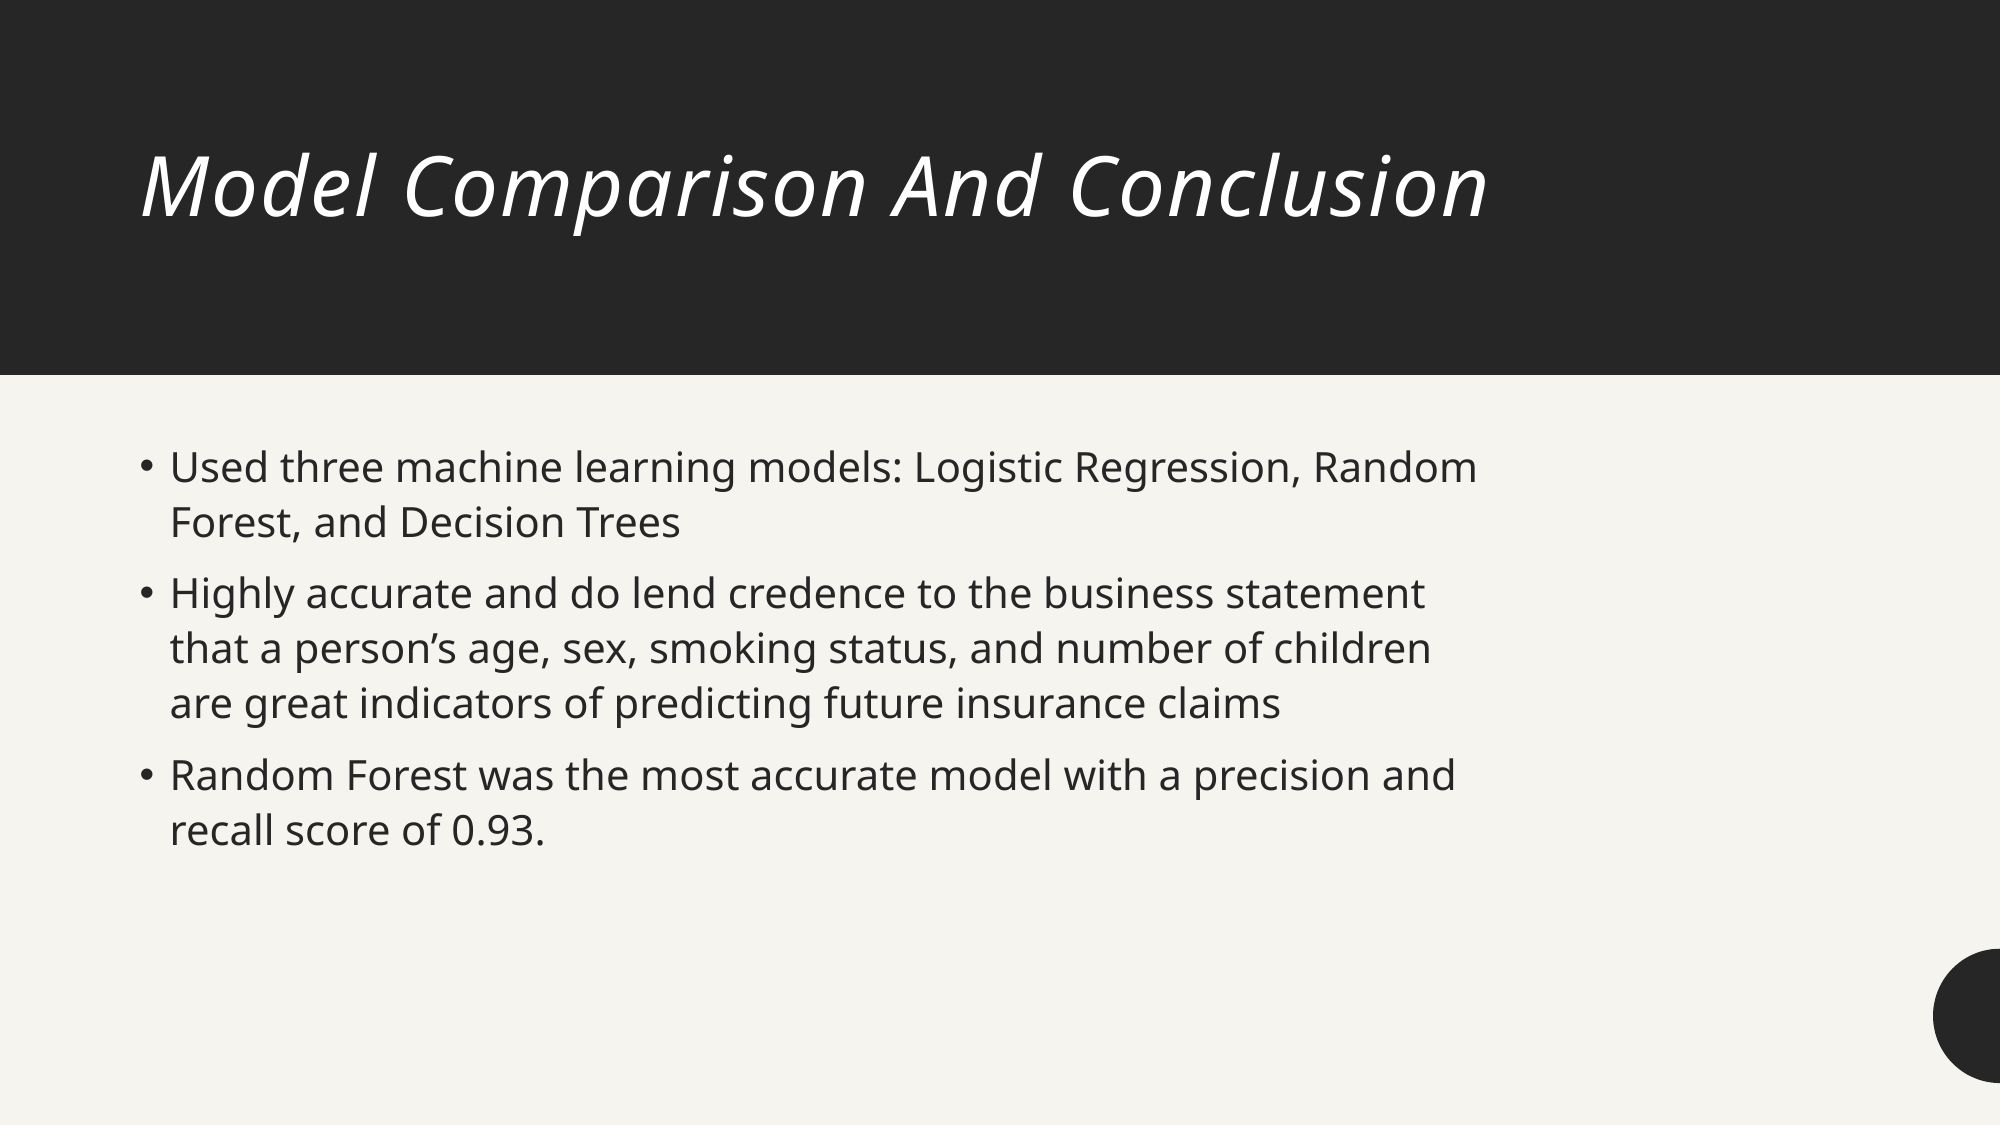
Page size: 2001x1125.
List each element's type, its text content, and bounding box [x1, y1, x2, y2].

text_box [0, 376, 2000, 1125]
title Model Comparison And Conclusion [124, 62, 1875, 318]
list Used three machine learning models: Logistic Regression, Random Forest, and Decision Trees Highly accurate and do lend credence to the business statement that a person’s age, sex, smoking status, and number of children are great indicators of predicting future insurance claims Random Forest was the most accurate model with a precision and recall score of 0.93. [124, 427, 1505, 949]
text_box [1933, 948, 2000, 1084]
text_box [0, 0, 2000, 376]
